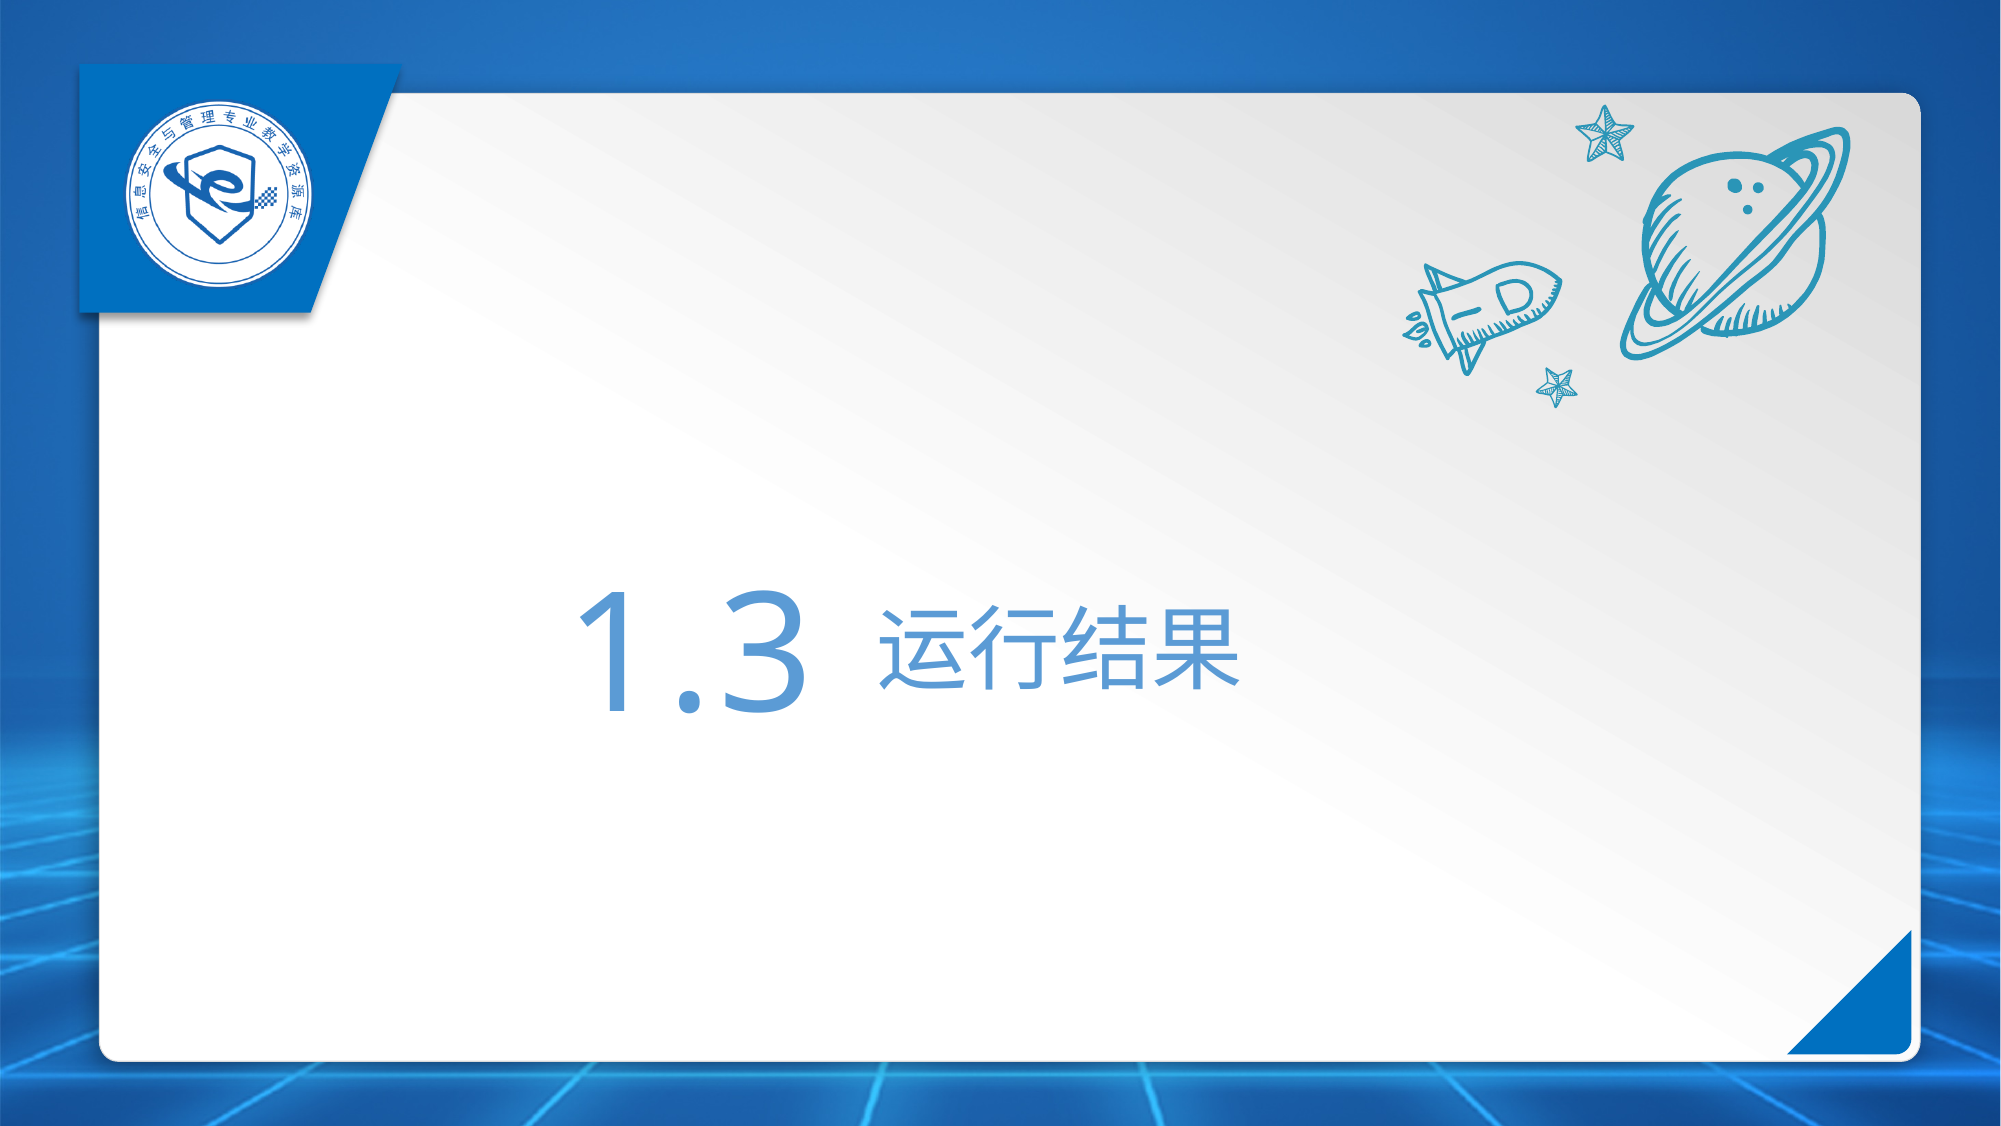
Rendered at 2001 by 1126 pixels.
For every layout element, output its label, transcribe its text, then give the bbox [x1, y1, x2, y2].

text_box [1402, 261, 1563, 377]
picture [0, 0, 2001, 1126]
text_box [1575, 104, 1635, 162]
text_box [1619, 126, 1851, 361]
text_box [1535, 367, 1578, 409]
text_box 1.3 [503, 537, 877, 753]
text_box 运行结果 [876, 590, 1851, 701]
